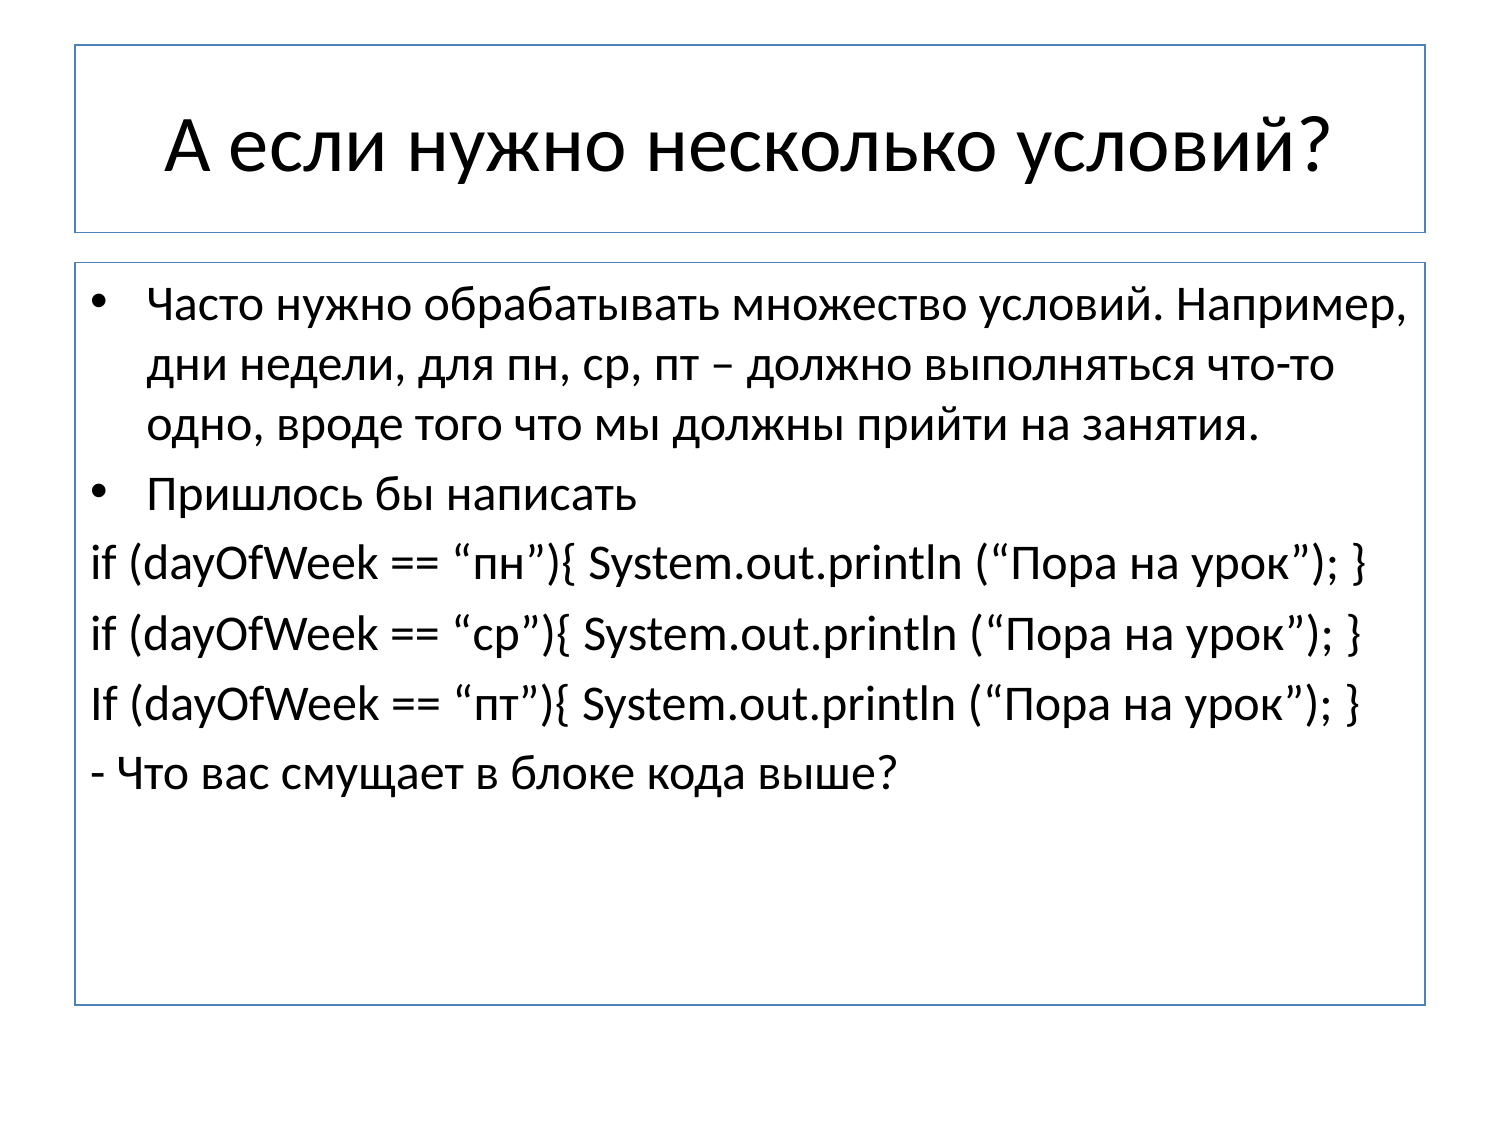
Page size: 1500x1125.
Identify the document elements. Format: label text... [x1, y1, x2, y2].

title А если нужно несколько условий? [74, 44, 1426, 233]
list Часто нужно обрабатывать множество условий. Например, дни недели, для пн, ср, пт – должно выполняться что-то одно, вроде того что мы должны прийти на занятия. Пришлось бы написать if (dayOfWeek == “пн”){ System.out.println (“Пора на урок”); } if (dayOfWeek == “ср”){ System.out.println (“Пора на урок”); } If (dayOfWeek == “пт”){ System.out.println (“Пора на урок”); } - Что вас смущает в блоке кода выше? [74, 262, 1426, 1006]
